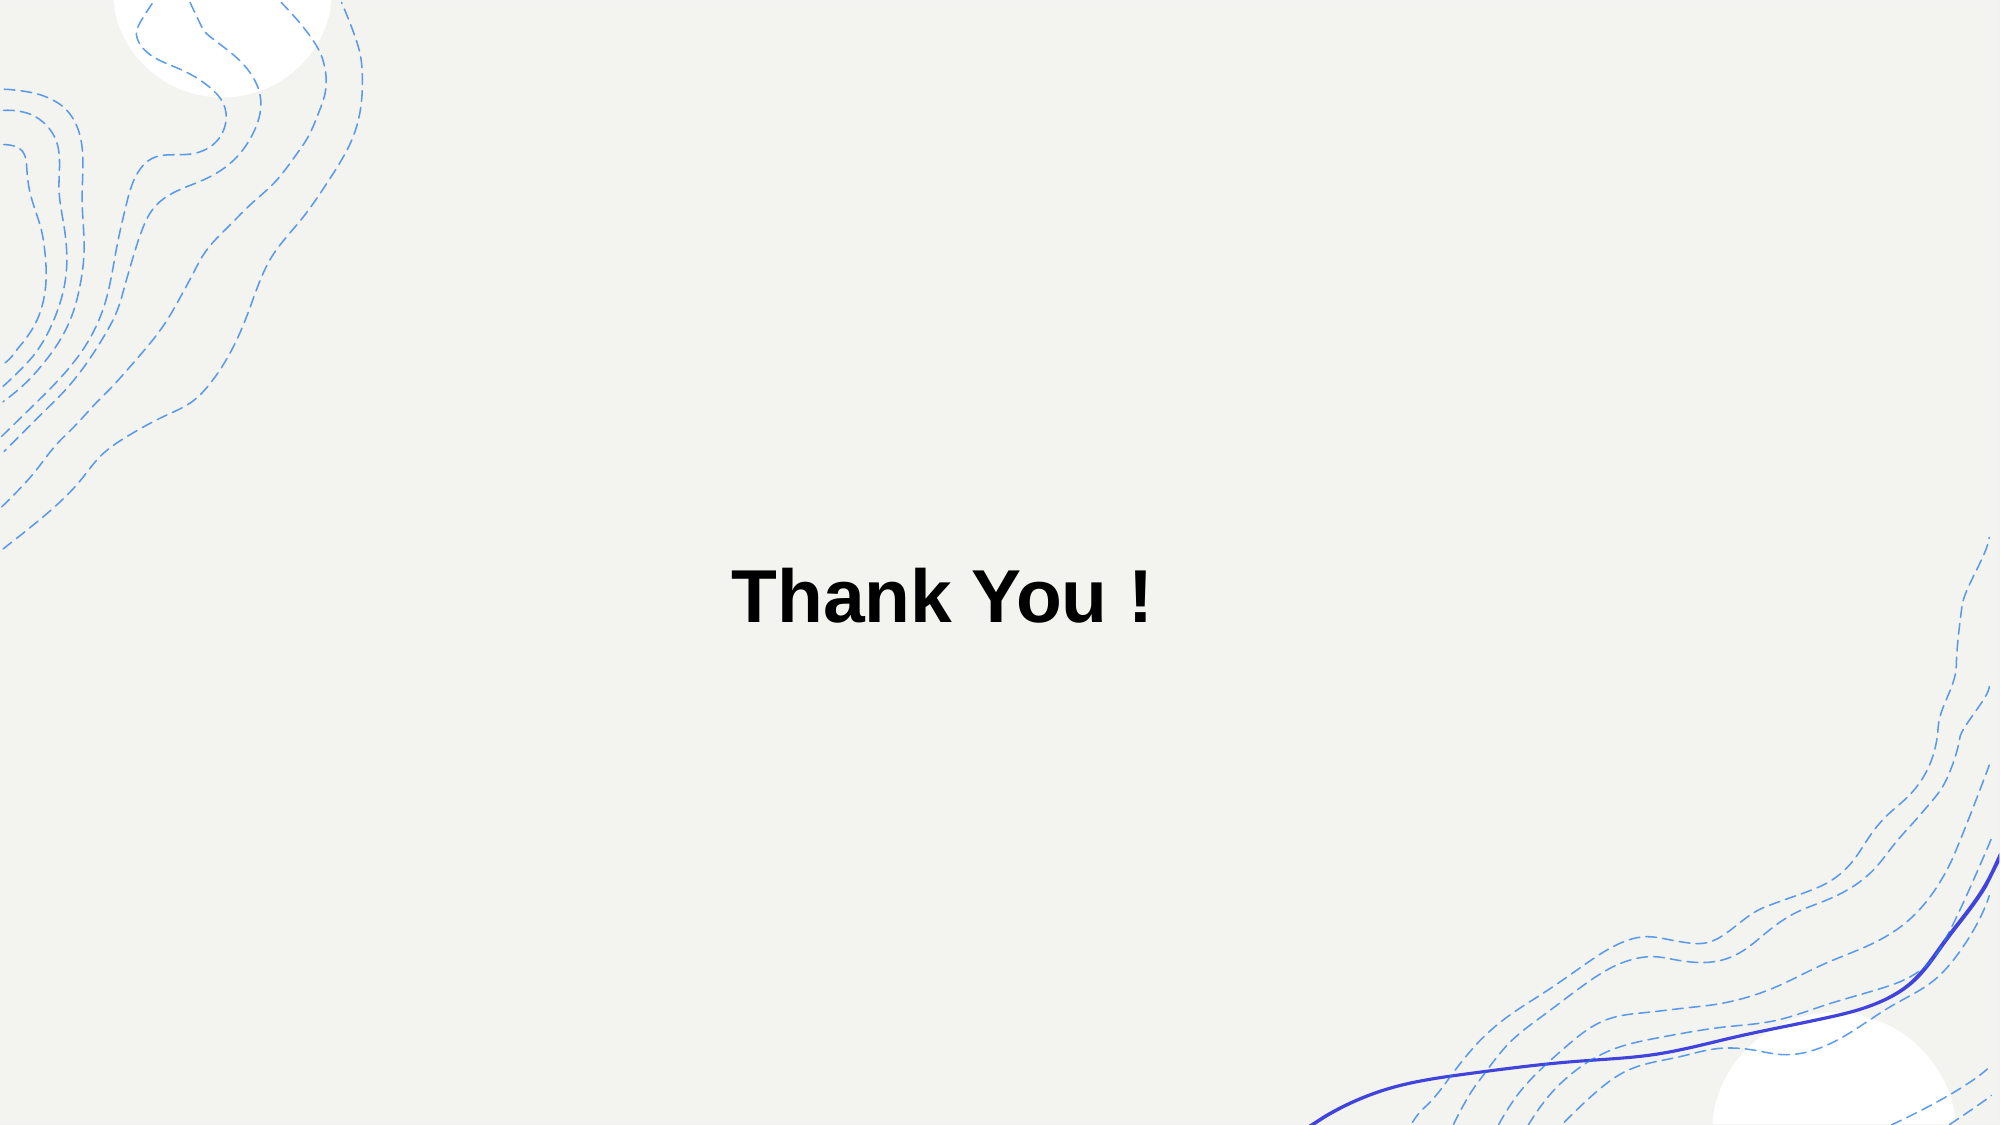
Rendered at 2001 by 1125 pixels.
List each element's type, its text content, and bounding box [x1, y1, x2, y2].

text_box Thank You ! [716, 534, 2000, 806]
